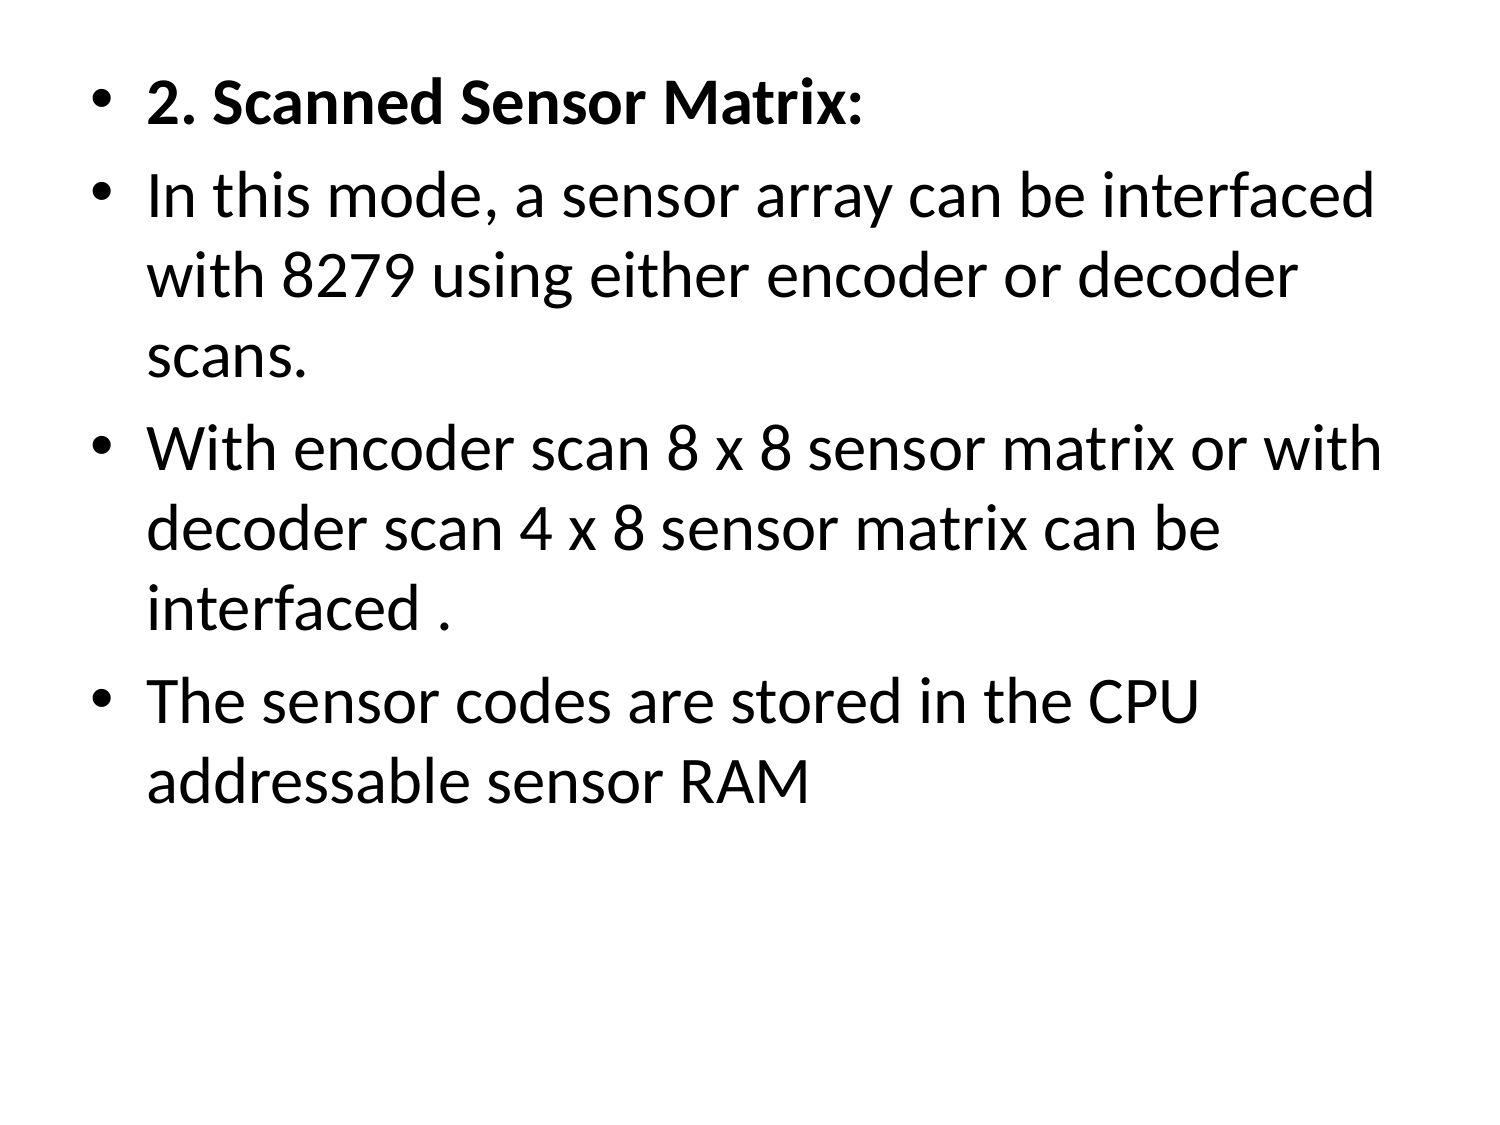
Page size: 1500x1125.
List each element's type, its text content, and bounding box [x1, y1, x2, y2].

list 2. Scanned Sensor Matrix: In this mode, a sensor array can be interfaced with 8279 using either encoder or decoder scans. With encoder scan 8 x 8 sensor matrix or with decoder scan 4 x 8 sensor matrix can be interfaced . The sensor codes are stored in the CPU addressable sensor RAM [75, 50, 1425, 1125]
